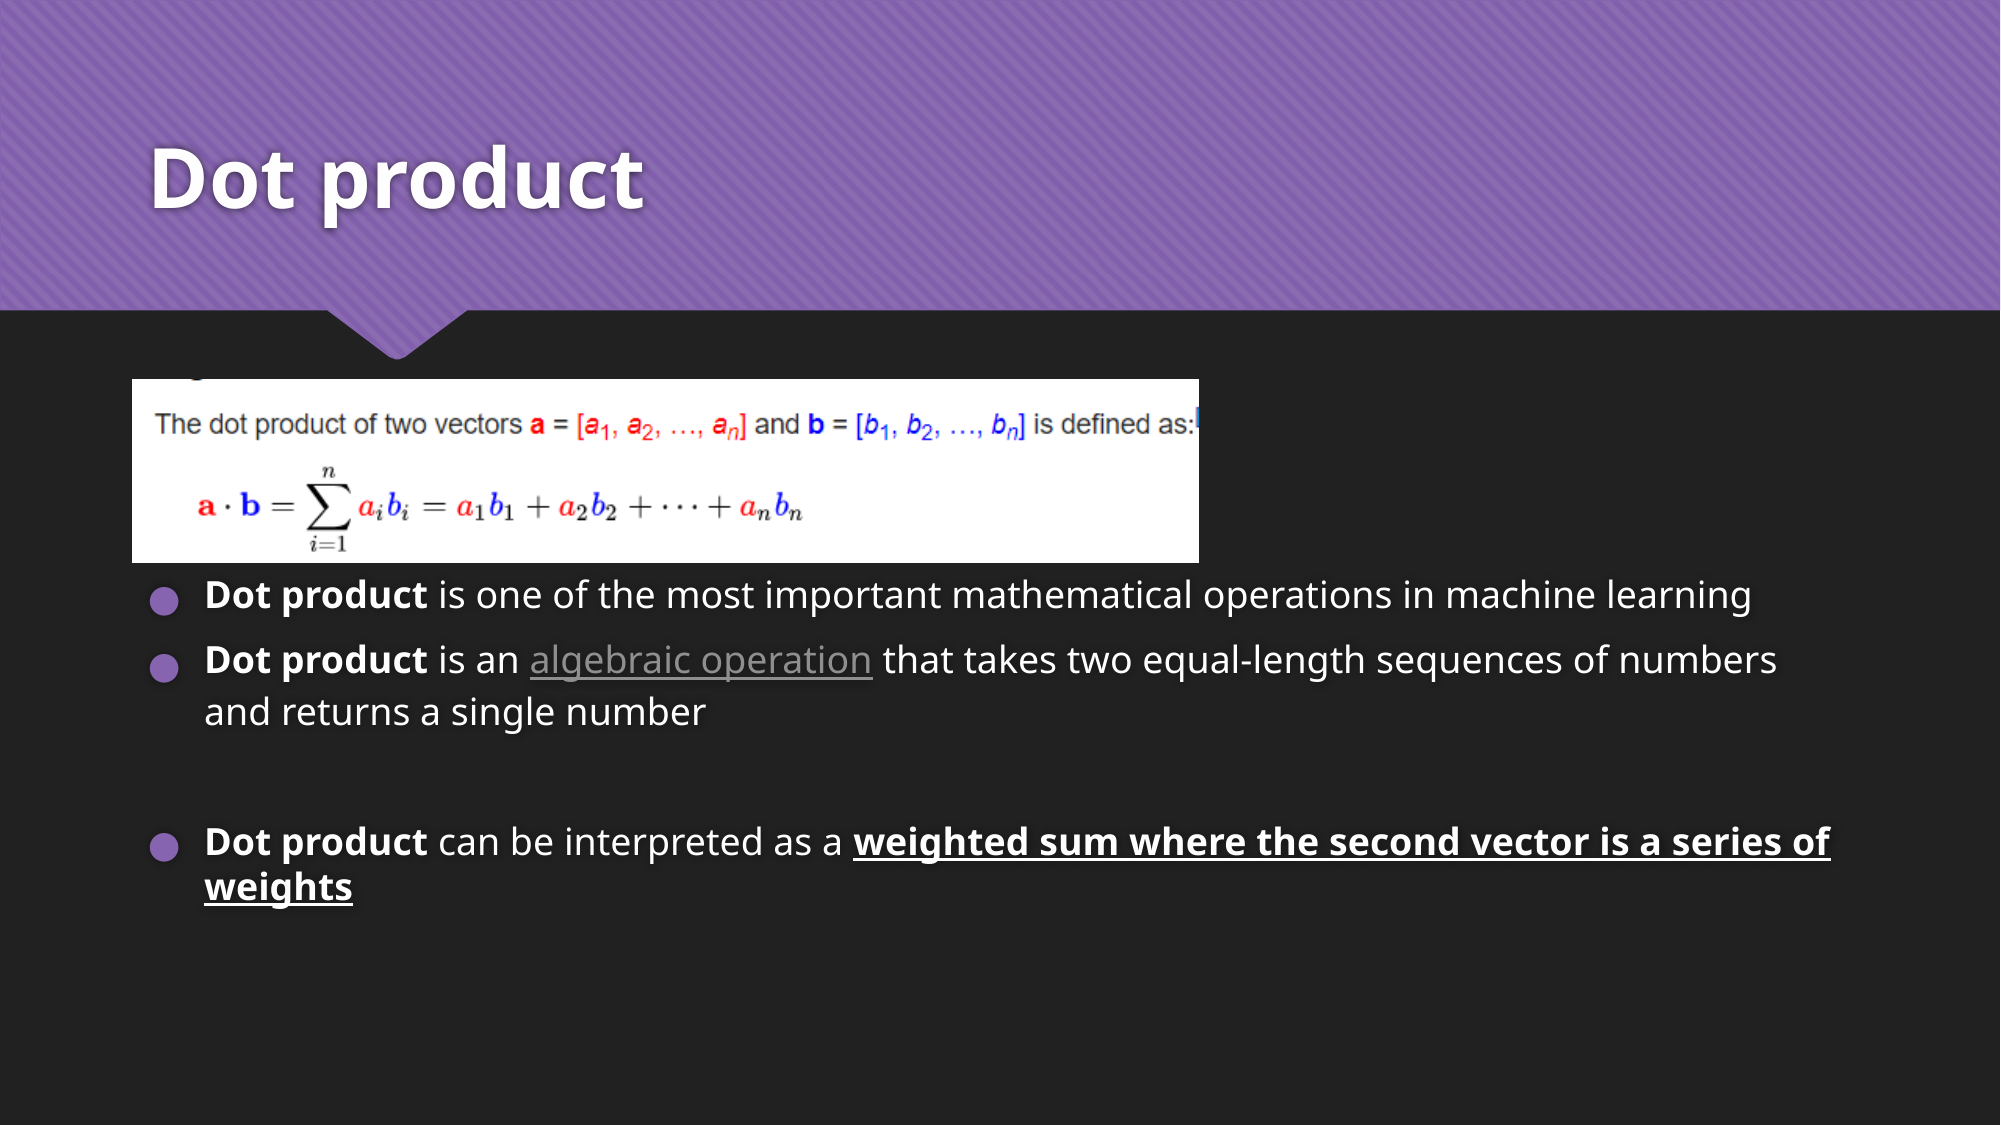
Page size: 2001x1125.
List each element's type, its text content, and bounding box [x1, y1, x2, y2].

picture [132, 379, 1199, 563]
list Dot product is one of the most important mathematical operations in machine learning Dot product is an algebraic operation that takes two equal-length sequences of numbers and returns a single number Dot product can be interpreted as a weighted sum where the second vector is a series of weights [132, 400, 1865, 1125]
picture [1, 1, 1999, 357]
title Dot product [132, 73, 1868, 233]
